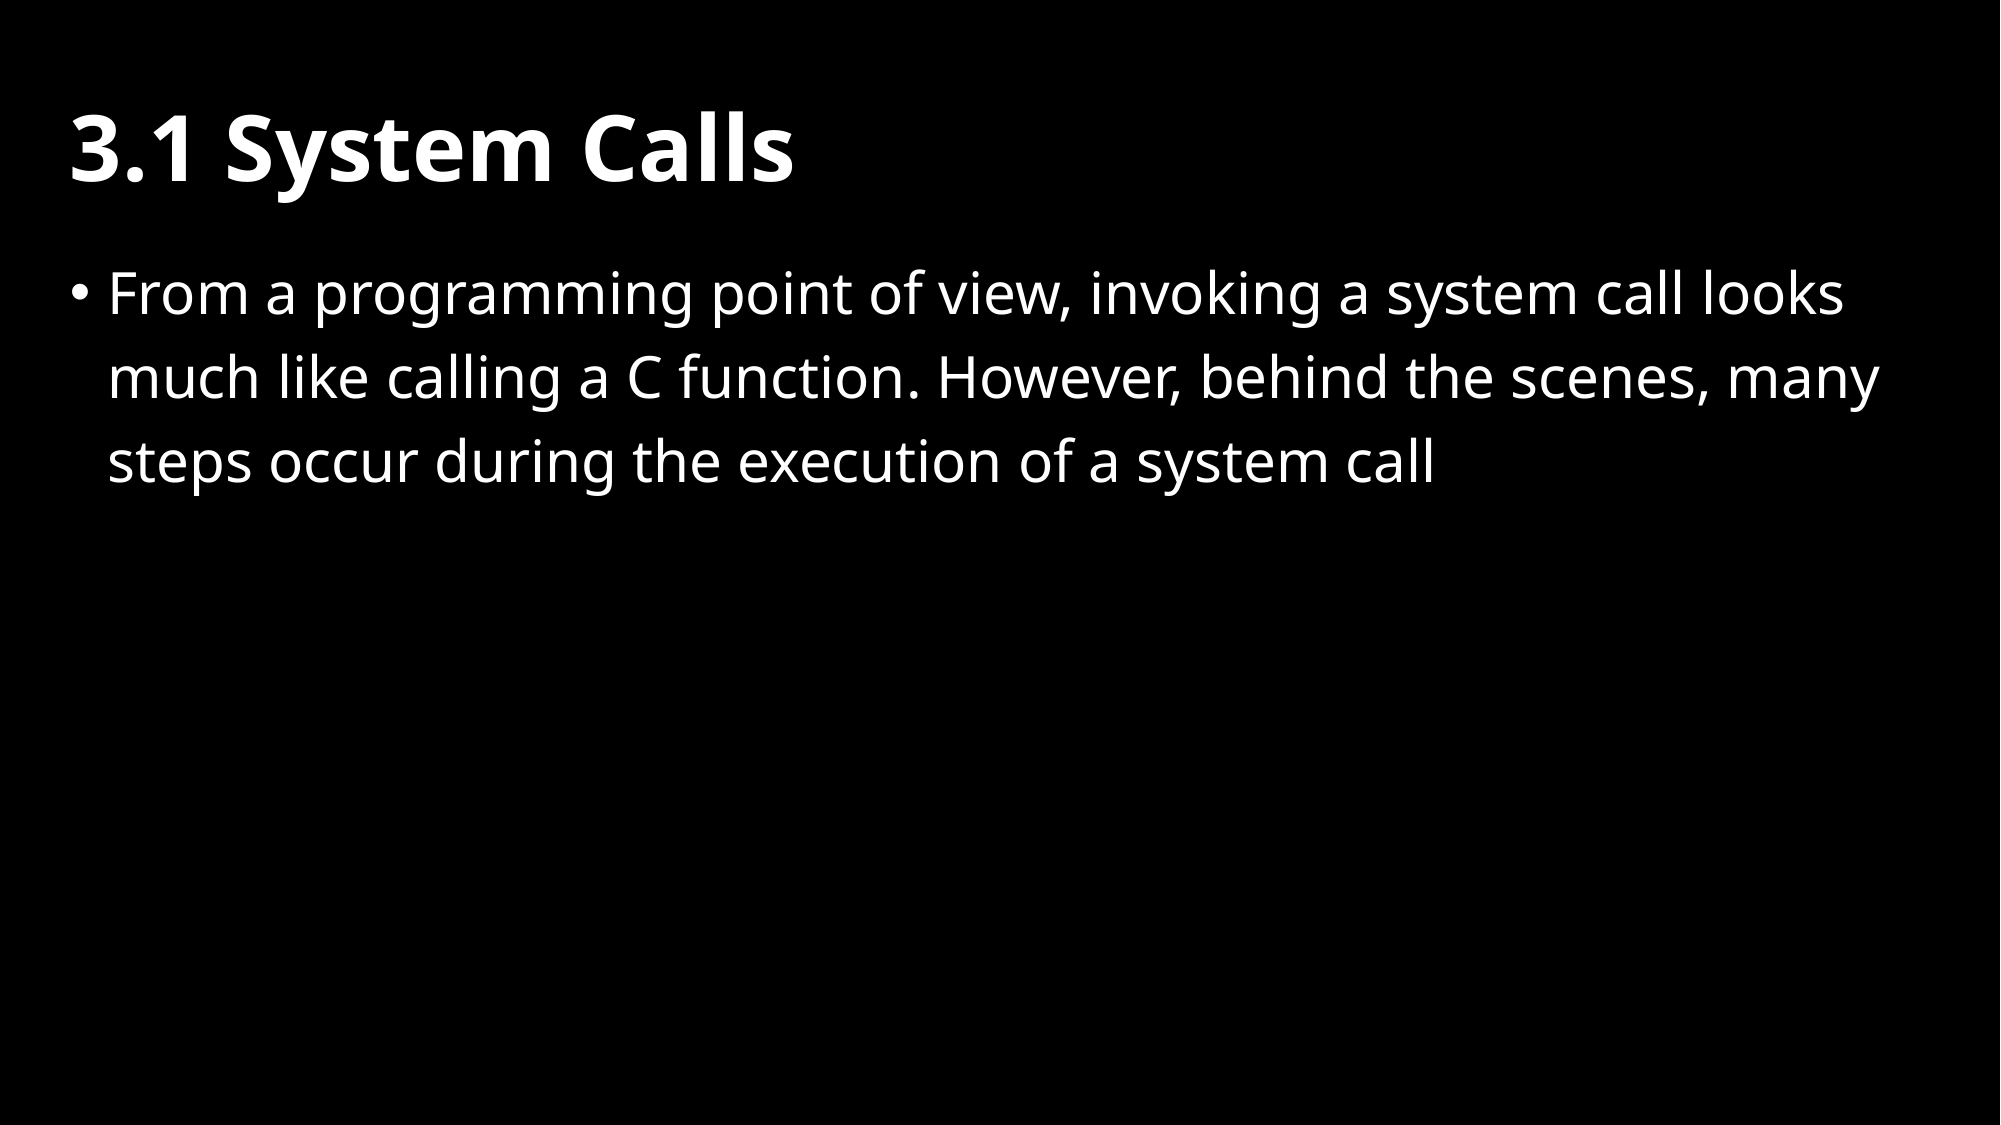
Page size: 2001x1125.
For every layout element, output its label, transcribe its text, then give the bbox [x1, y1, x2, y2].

title 3.1 System Calls [55, 34, 1919, 209]
list From a programming point of view, invoking a system call looks much like calling a C function. However, behind the scenes, many steps occur during the execution of a system call [55, 235, 1919, 1078]
